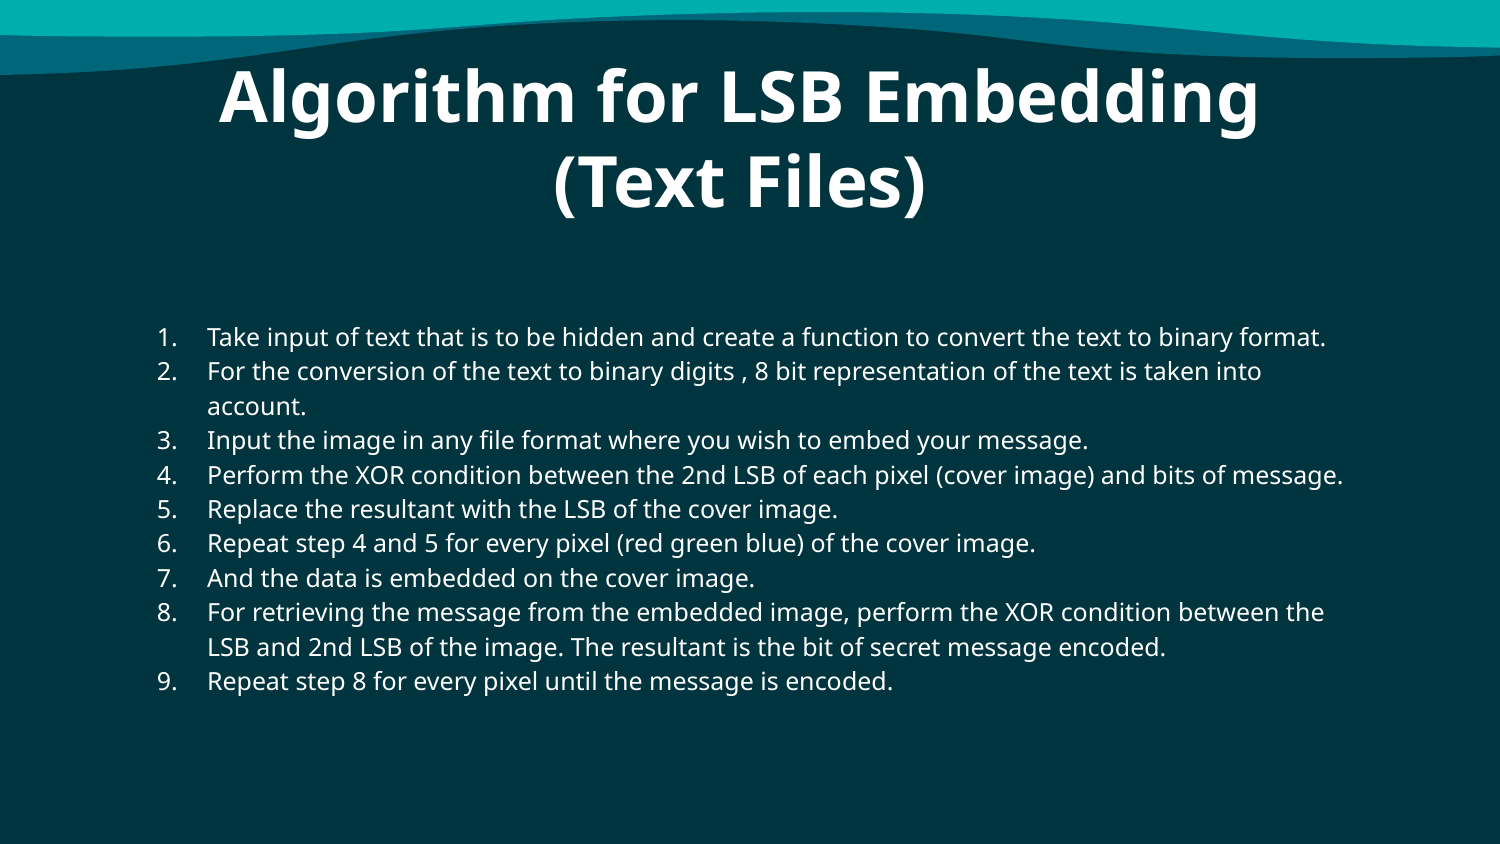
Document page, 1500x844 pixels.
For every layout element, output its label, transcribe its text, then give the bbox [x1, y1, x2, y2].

text_box Algorithm for LSB Embedding (Text Files) [70, 36, 1430, 237]
list Take input of text that is to be hidden and create a function to convert the text to binary format. For the conversion of the text to binary digits , 8 bit representation of the text is taken into account. Input the image in any file format where you wish to embed your message. Perform the XOR condition between the 2nd LSB of each pixel (cover image) and bits of message. Replace the resultant with the LSB of the cover image. Repeat step 4 and 5 for every pixel (red green blue) of the cover image. And the data is embedded on the cover image. For retrieving the message from the embedded image, perform the XOR condition between the LSB and 2nd LSB of the image. The resultant is the bit of secret message encoded. Repeat step 8 for every pixel until the message is encoded. [116, 301, 1383, 826]
